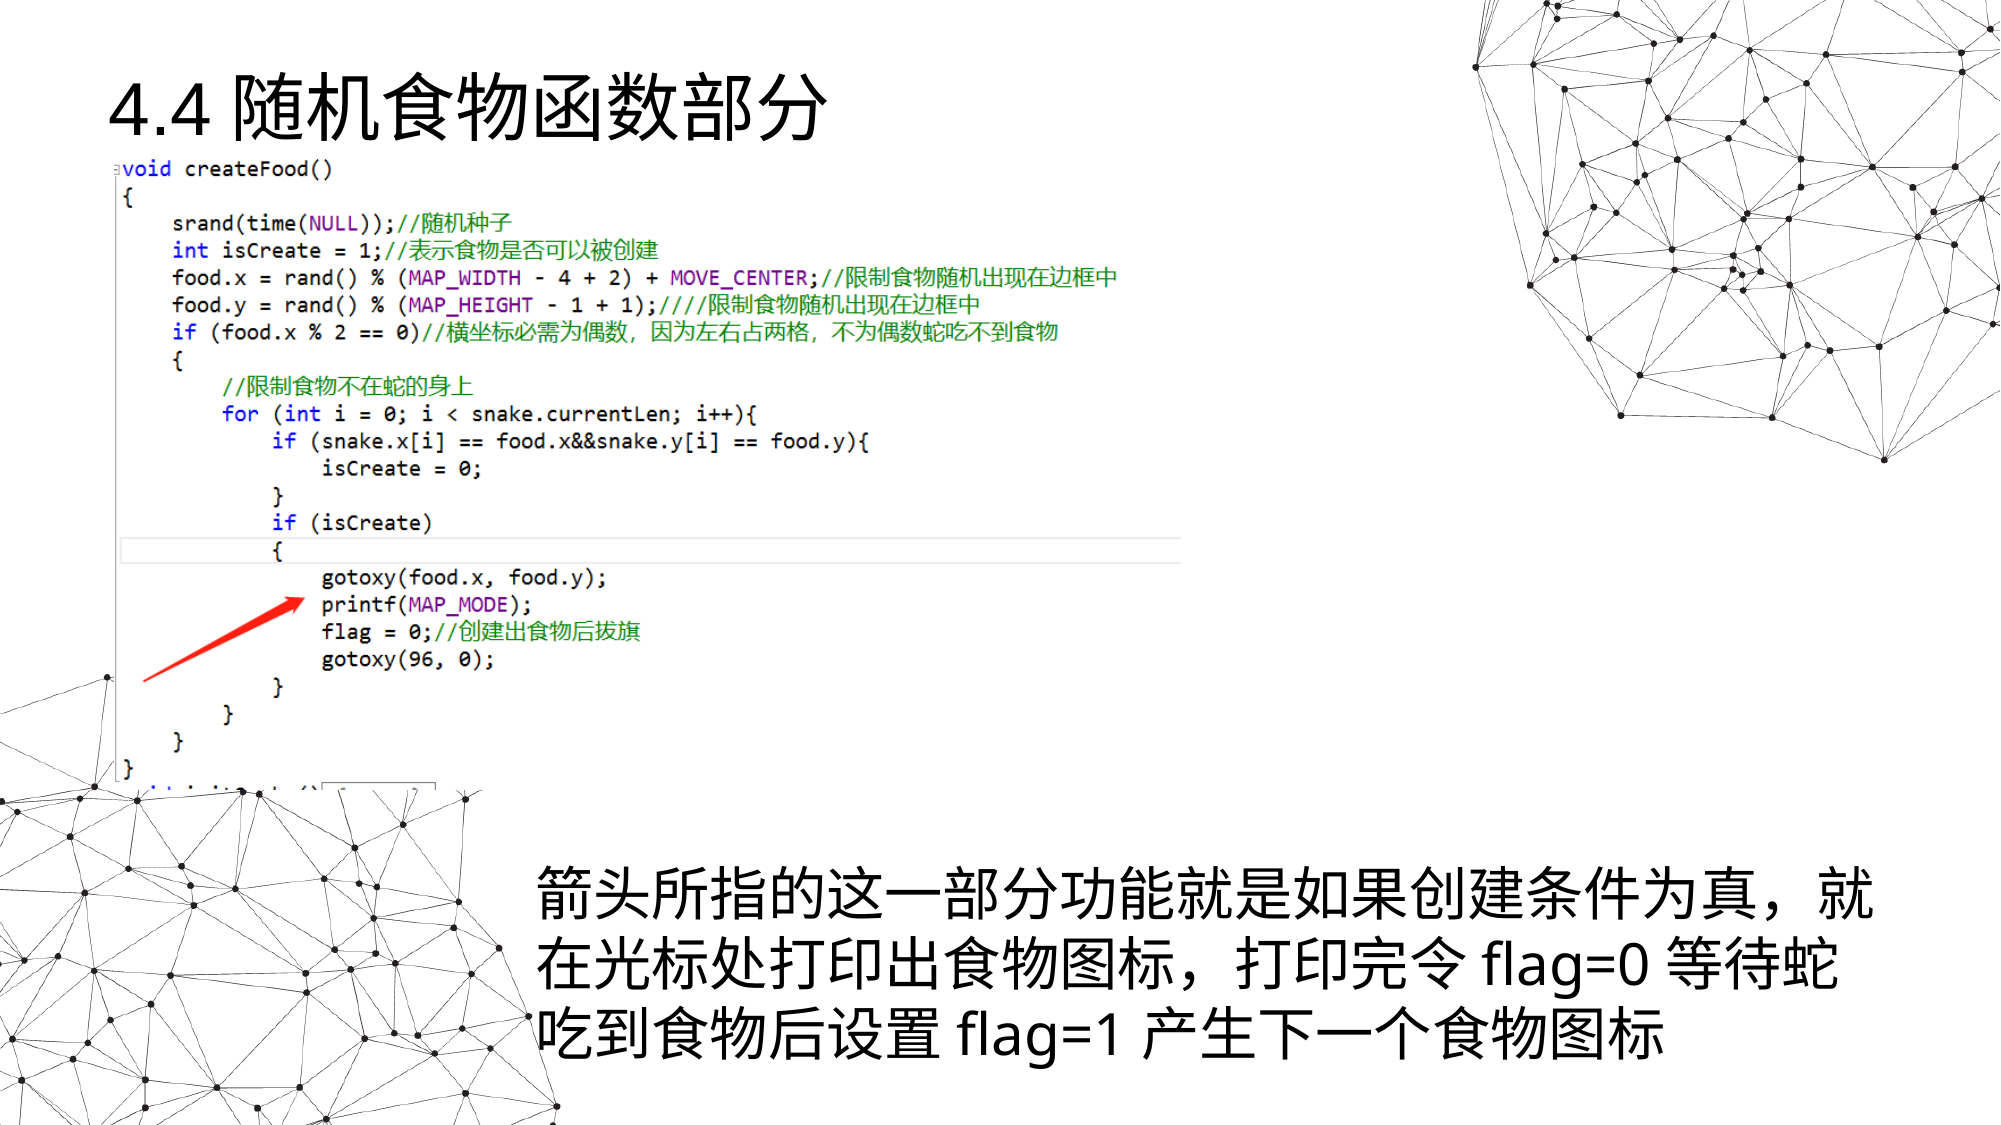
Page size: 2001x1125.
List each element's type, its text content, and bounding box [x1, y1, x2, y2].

text_box 箭头所指的这一部分功能就是如果创建条件为真，就在光标处打印出食物图标，打印完令flag=0等待蛇吃到食物后设置flag=1产生下一个食物图标 [520, 849, 1909, 1075]
picture [0, 0, 2000, 1125]
text_box 4.4随机食物函数部分 [76, 52, 863, 158]
